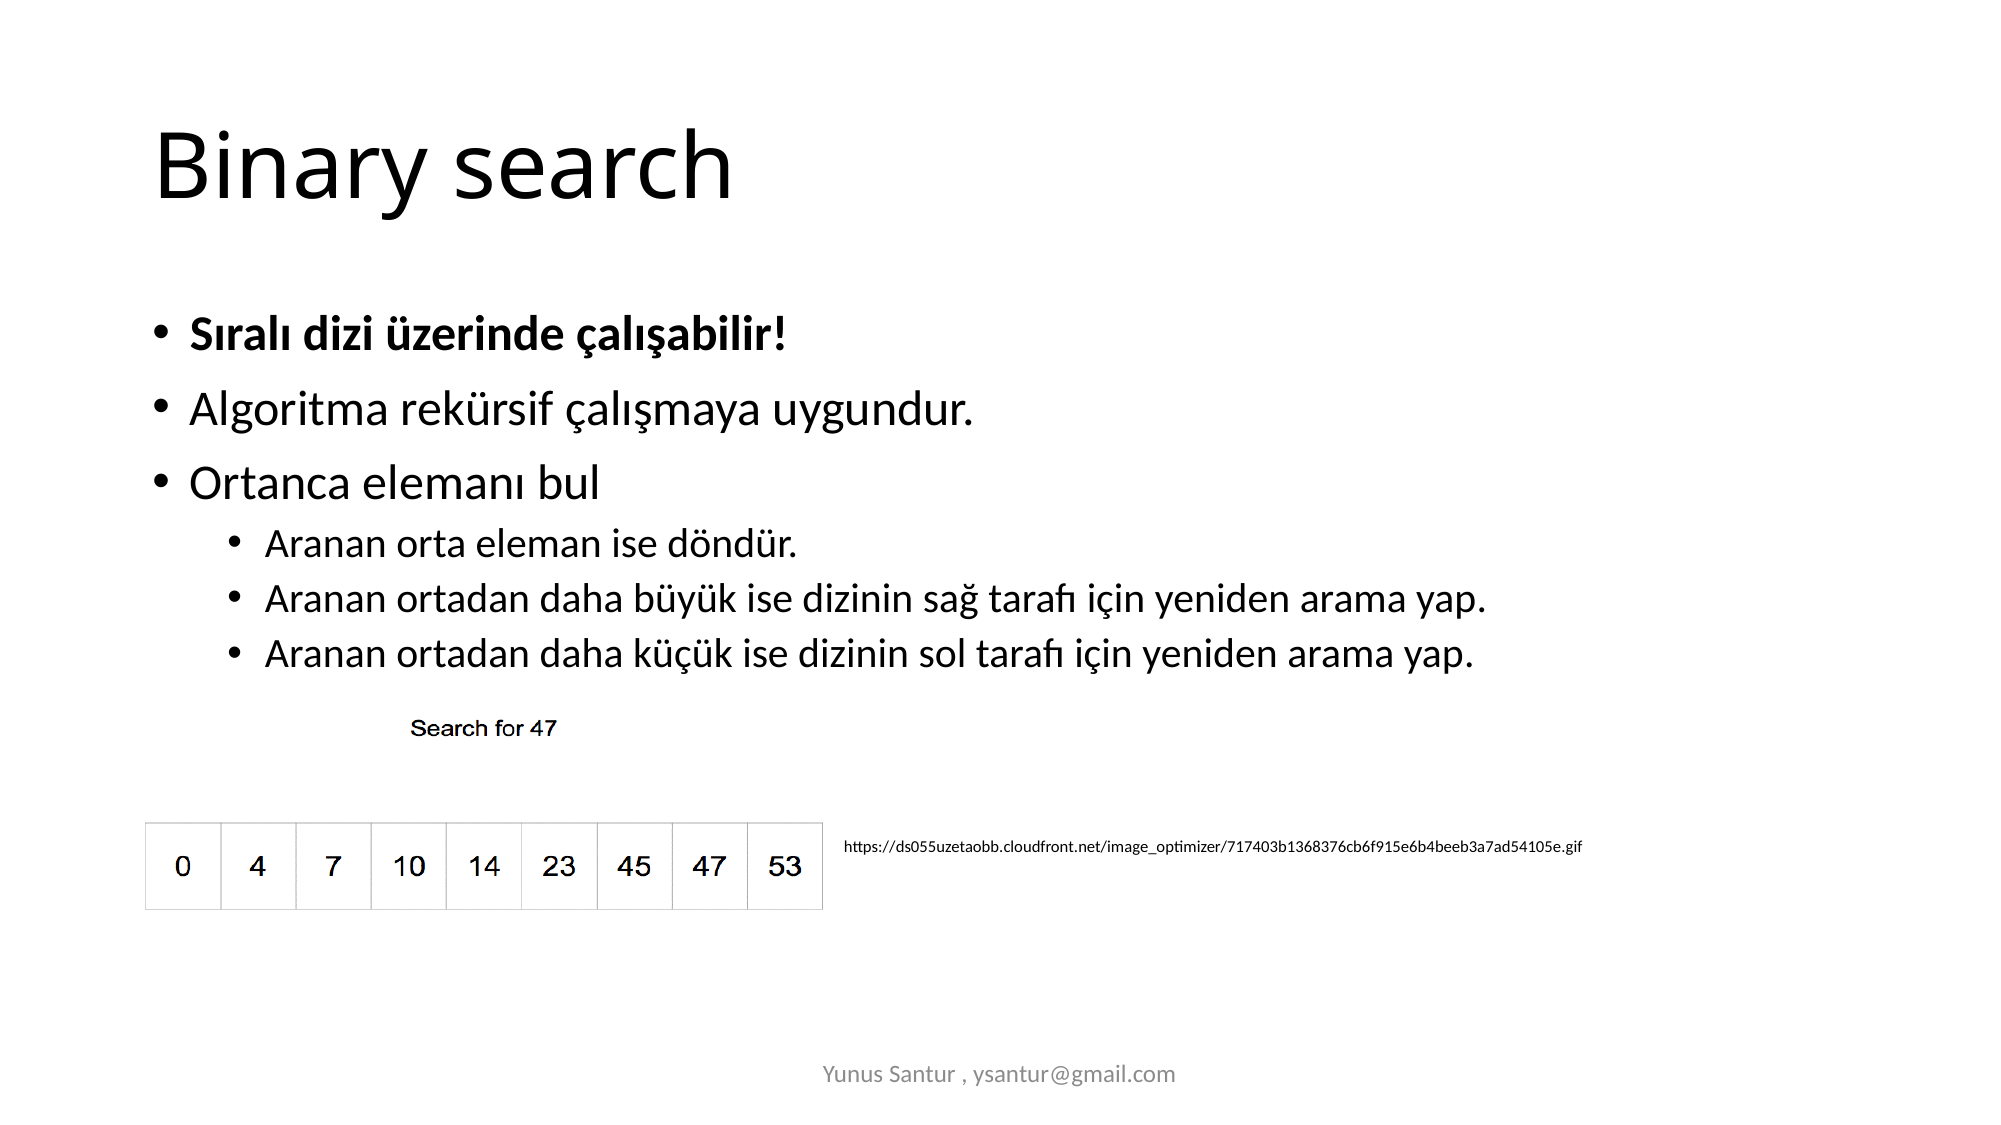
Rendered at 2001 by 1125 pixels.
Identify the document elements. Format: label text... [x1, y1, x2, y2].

text_box https://ds055uzetaobb.cloudfront.net/image_optimizer/717403b1368376cb6f915e6b4beeb3a7ad54105e.gif [829, 828, 1829, 864]
title Binary search [137, 59, 1863, 278]
footer Yunus Santur , ysantur@gmail.com [662, 1042, 1338, 1103]
list Sıralı dizi üzerinde çalışabilir! Algoritma rekürsif çalışmaya uygundur. Ortanca elemanı bul Aranan orta eleman ise döndür. Aranan ortadan daha büyük ise dizinin sağ tarafı için yeniden arama yap. Aranan ortadan daha küçük ise dizinin sol tarafı için yeniden arama yap. [137, 299, 1863, 1014]
picture [137, 702, 829, 1029]
